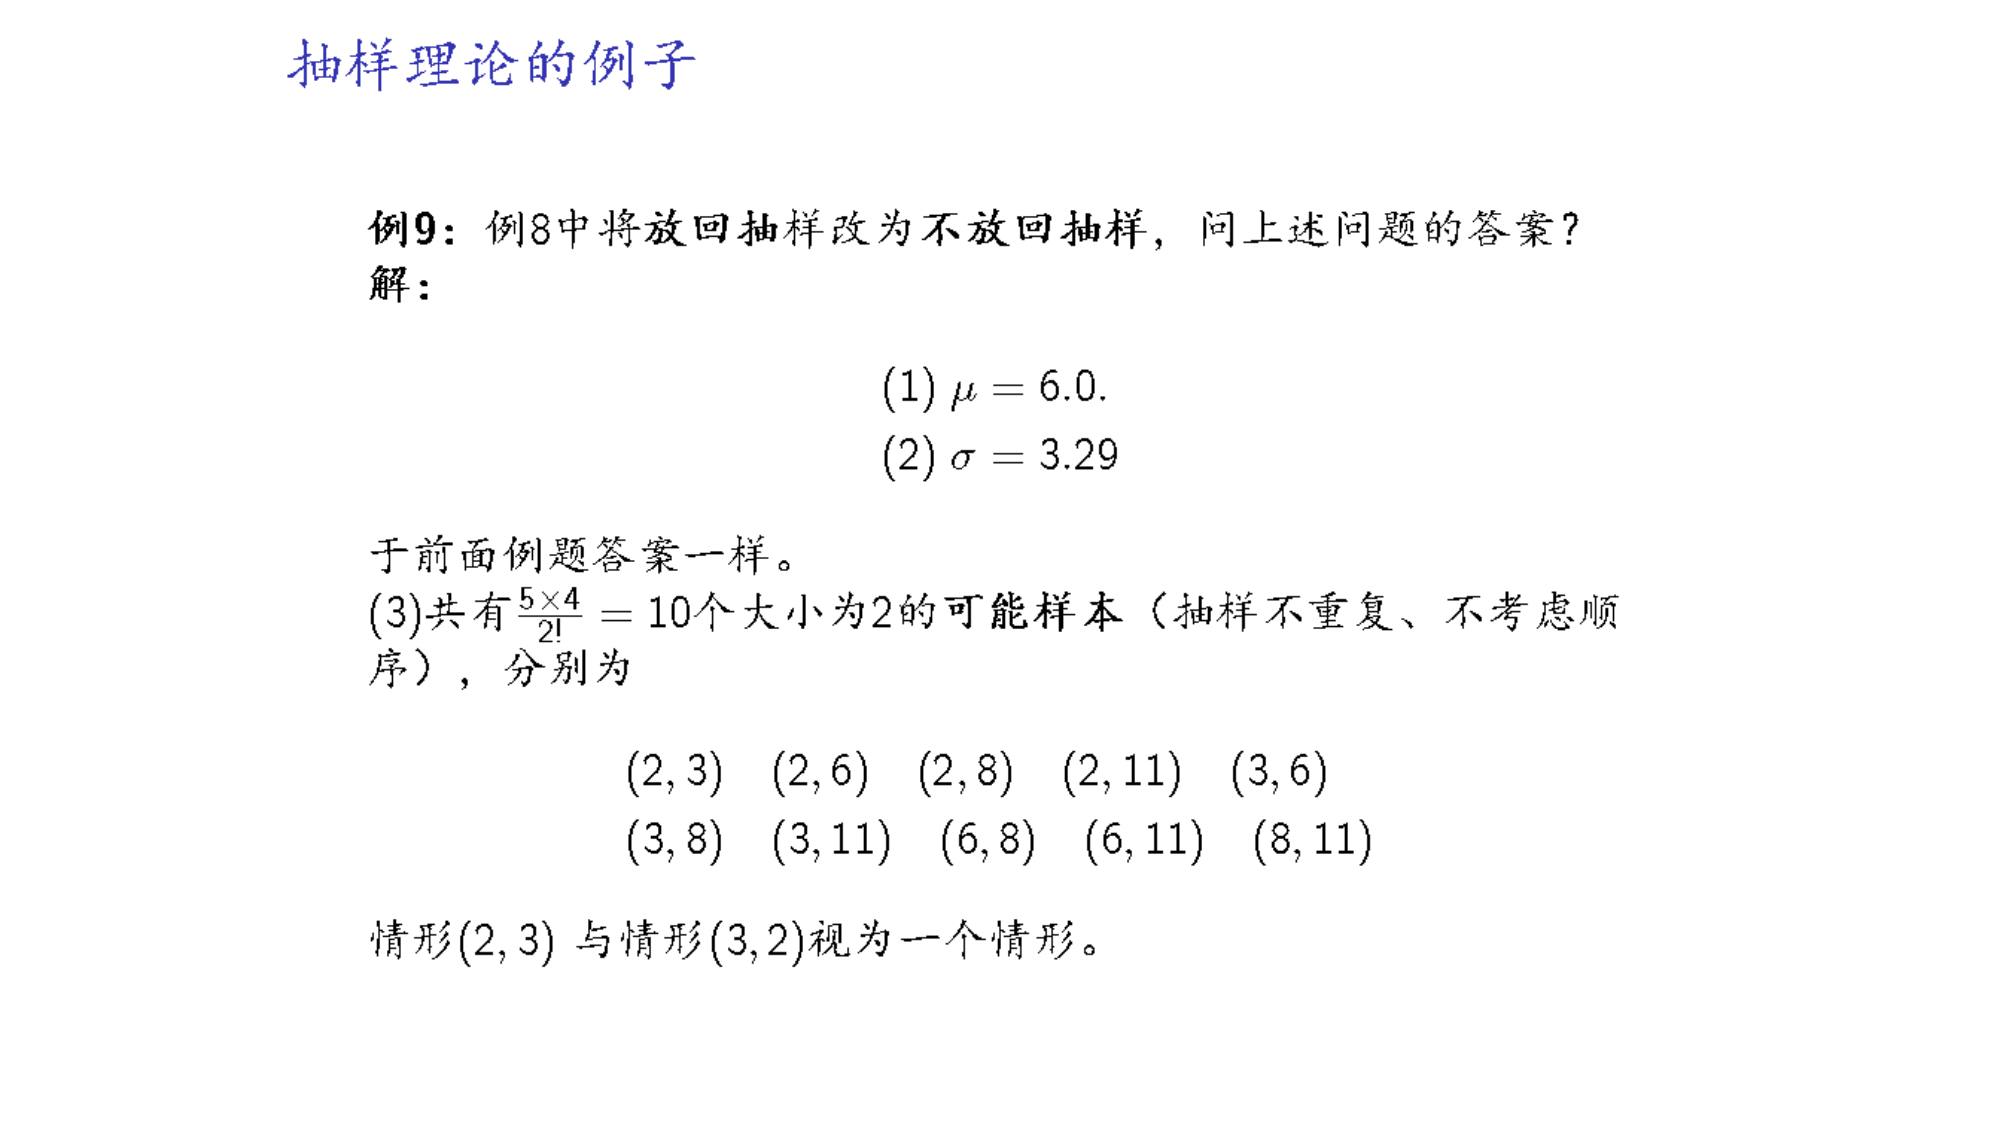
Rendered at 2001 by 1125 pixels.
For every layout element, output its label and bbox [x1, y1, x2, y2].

picture [249, 0, 1750, 1125]
